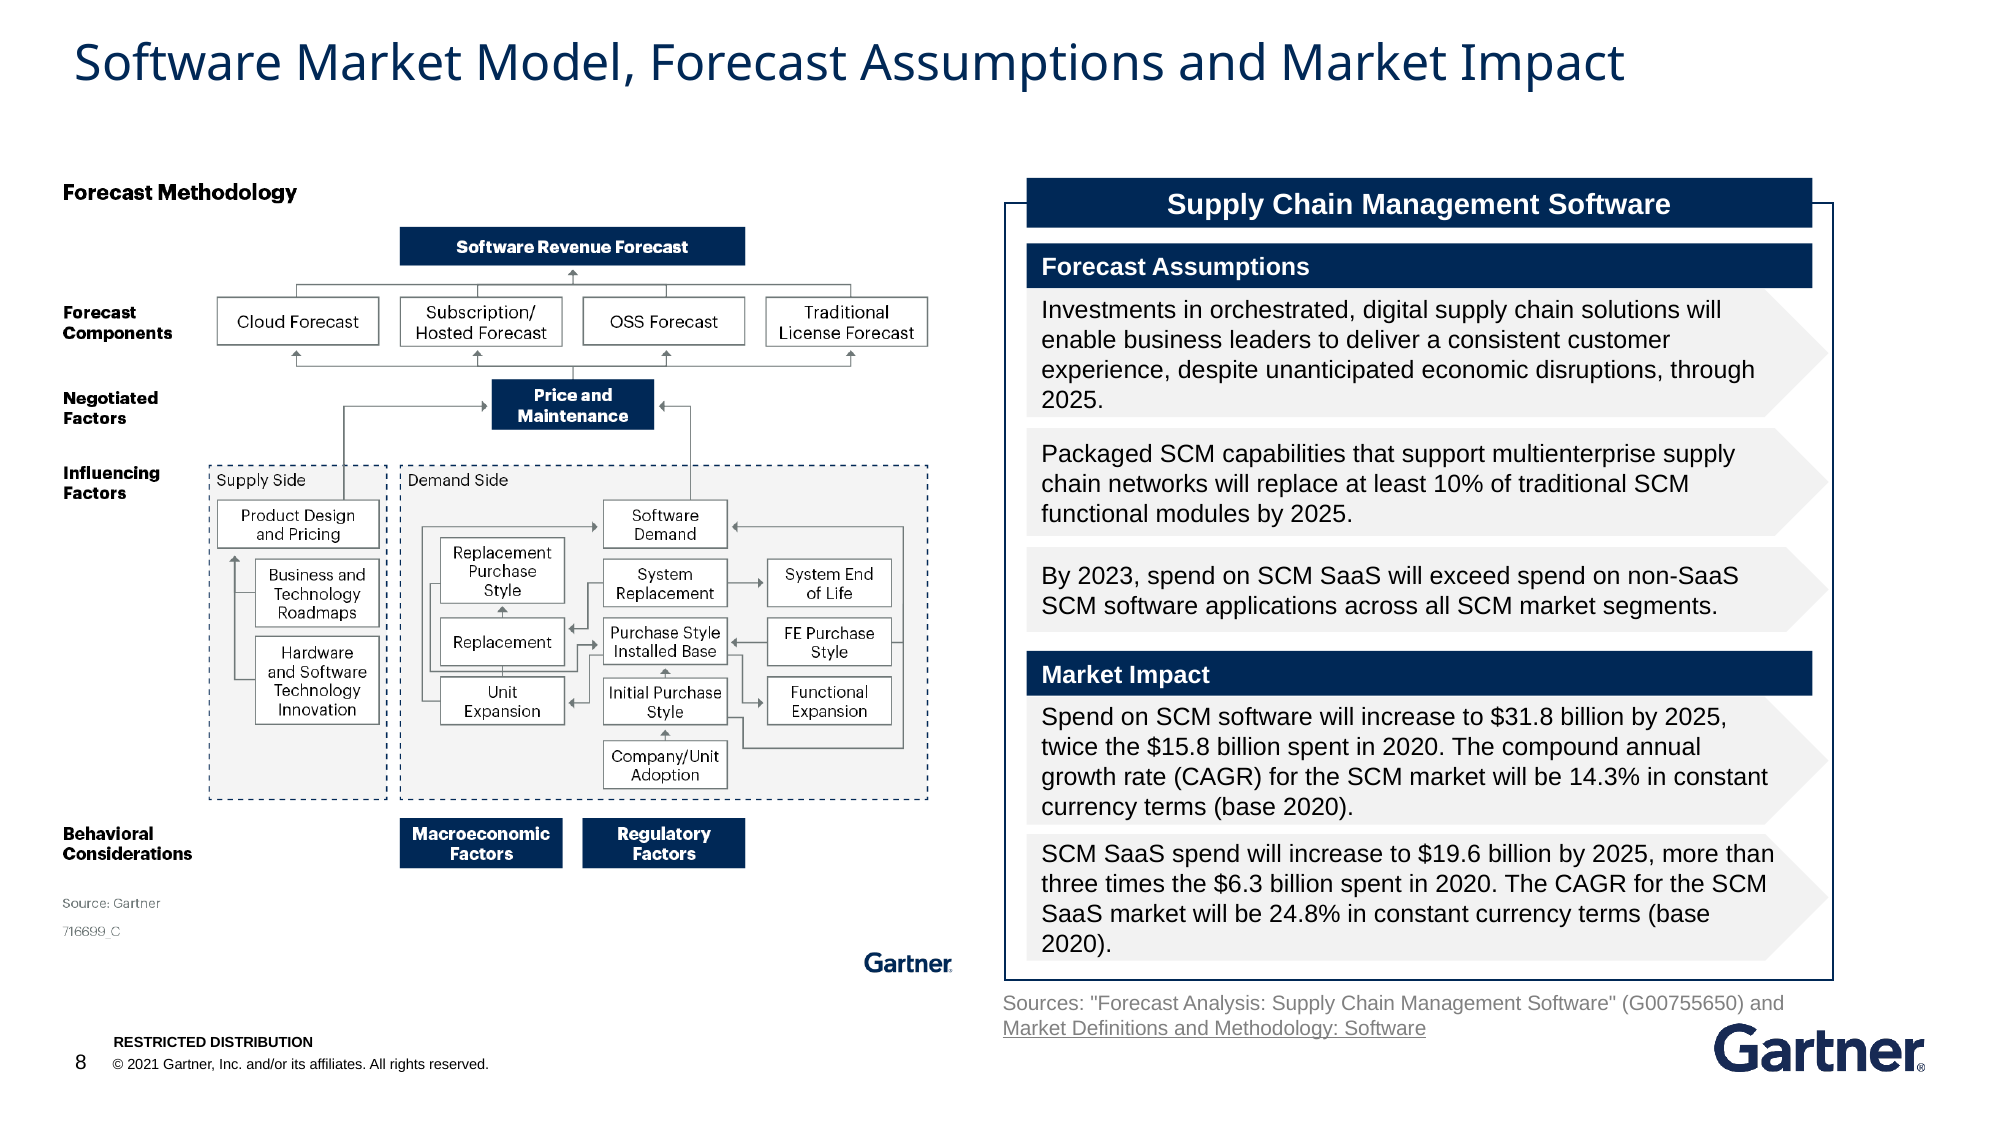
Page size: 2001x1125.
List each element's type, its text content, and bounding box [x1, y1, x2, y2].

picture [1714, 1023, 1925, 1072]
text_box Spend on SCM software will increase to $31.8 billion by 2025, twice the $15.8 billion spent in 2020. The compound annual growth rate (CAGR) for the SCM market will be 14.3% in constant currency terms (base 2020). [1026, 696, 1829, 825]
text_box Investments in orchestrated, digital supply chain solutions will enable business leaders to deliver a consistent customer experience, despite unanticipated economic disruptions, through 2025. [1026, 289, 1829, 418]
text_box [1004, 203, 1834, 981]
title Software Market Model, Forecast Assumptions and Market Impact [74, 36, 1952, 110]
text_box SCM SaaS spend will increase to $19.6 billion by 2025, more than three times the $6.3 billion spent in 2020. The CAGR for the SCM SaaS market will be 24.8% in constant currency terms (base 2020). [1026, 834, 1829, 961]
text_box Supply Chain Management Software [1026, 177, 1813, 228]
text_box By 2023, spend on SCM SaaS will exceed spend on non-SaaS SCM software applications across all SCM market segments. [1026, 547, 1829, 632]
picture [38, 158, 970, 981]
text_box Market Impact [1026, 650, 1813, 696]
text_box Sources: "Forecast Analysis: Supply Chain Management Software" (G00755650) and Market Definitions and Methodology: Software [1002, 989, 1856, 1040]
text_box Packaged SCM capabilities that support multienterprise supply chain networks will replace at least 10% of traditional SCM functional modules by 2025. [1026, 428, 1829, 536]
text_box Forecast Assumptions [1026, 243, 1813, 289]
